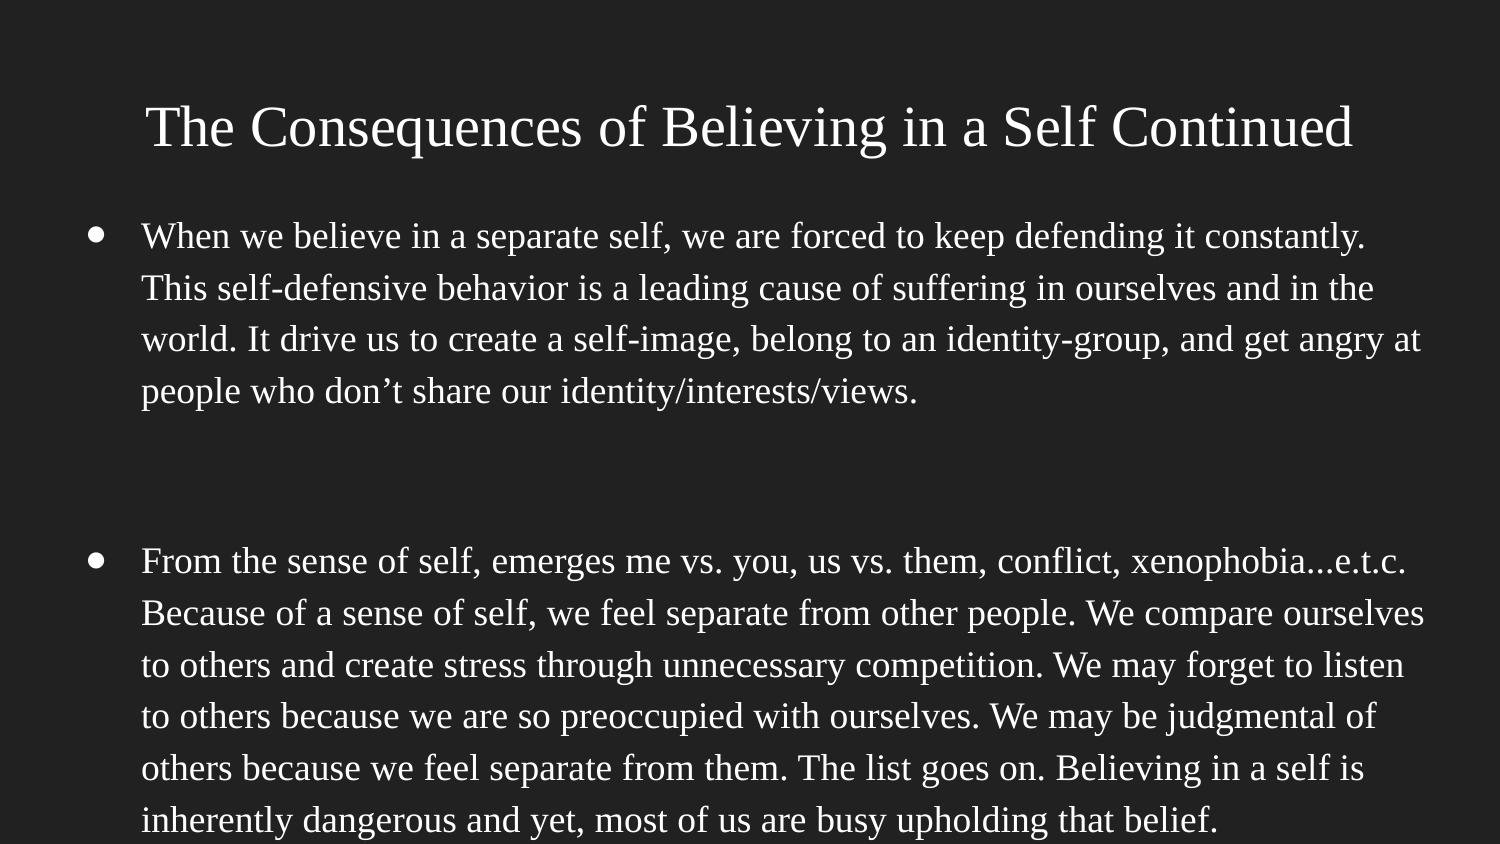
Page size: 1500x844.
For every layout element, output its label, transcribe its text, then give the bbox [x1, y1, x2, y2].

list When we believe in a separate self, we are forced to keep defending it constantly. This self-defensive behavior is a leading cause of suffering in ourselves and in the world. It drive us to create a self-image, belong to an identity-group, and get angry at people who don’t share our identity/interests/views. From the sense of self, emerges me vs. you, us vs. them, conflict, xenophobia...e.t.c. Because of a sense of self, we feel separate from other people. We compare ourselves to others and create stress through unnecessary competition. We may forget to listen to others because we are so preoccupied with ourselves. We may be judgmental of others because we feel separate from them. The list goes on. Believing in a self is inherently dangerous and yet, most of us are busy upholding that belief. [51, 189, 1449, 750]
title The Consequences of Believing in a Self Continued [51, 72, 1449, 167]
